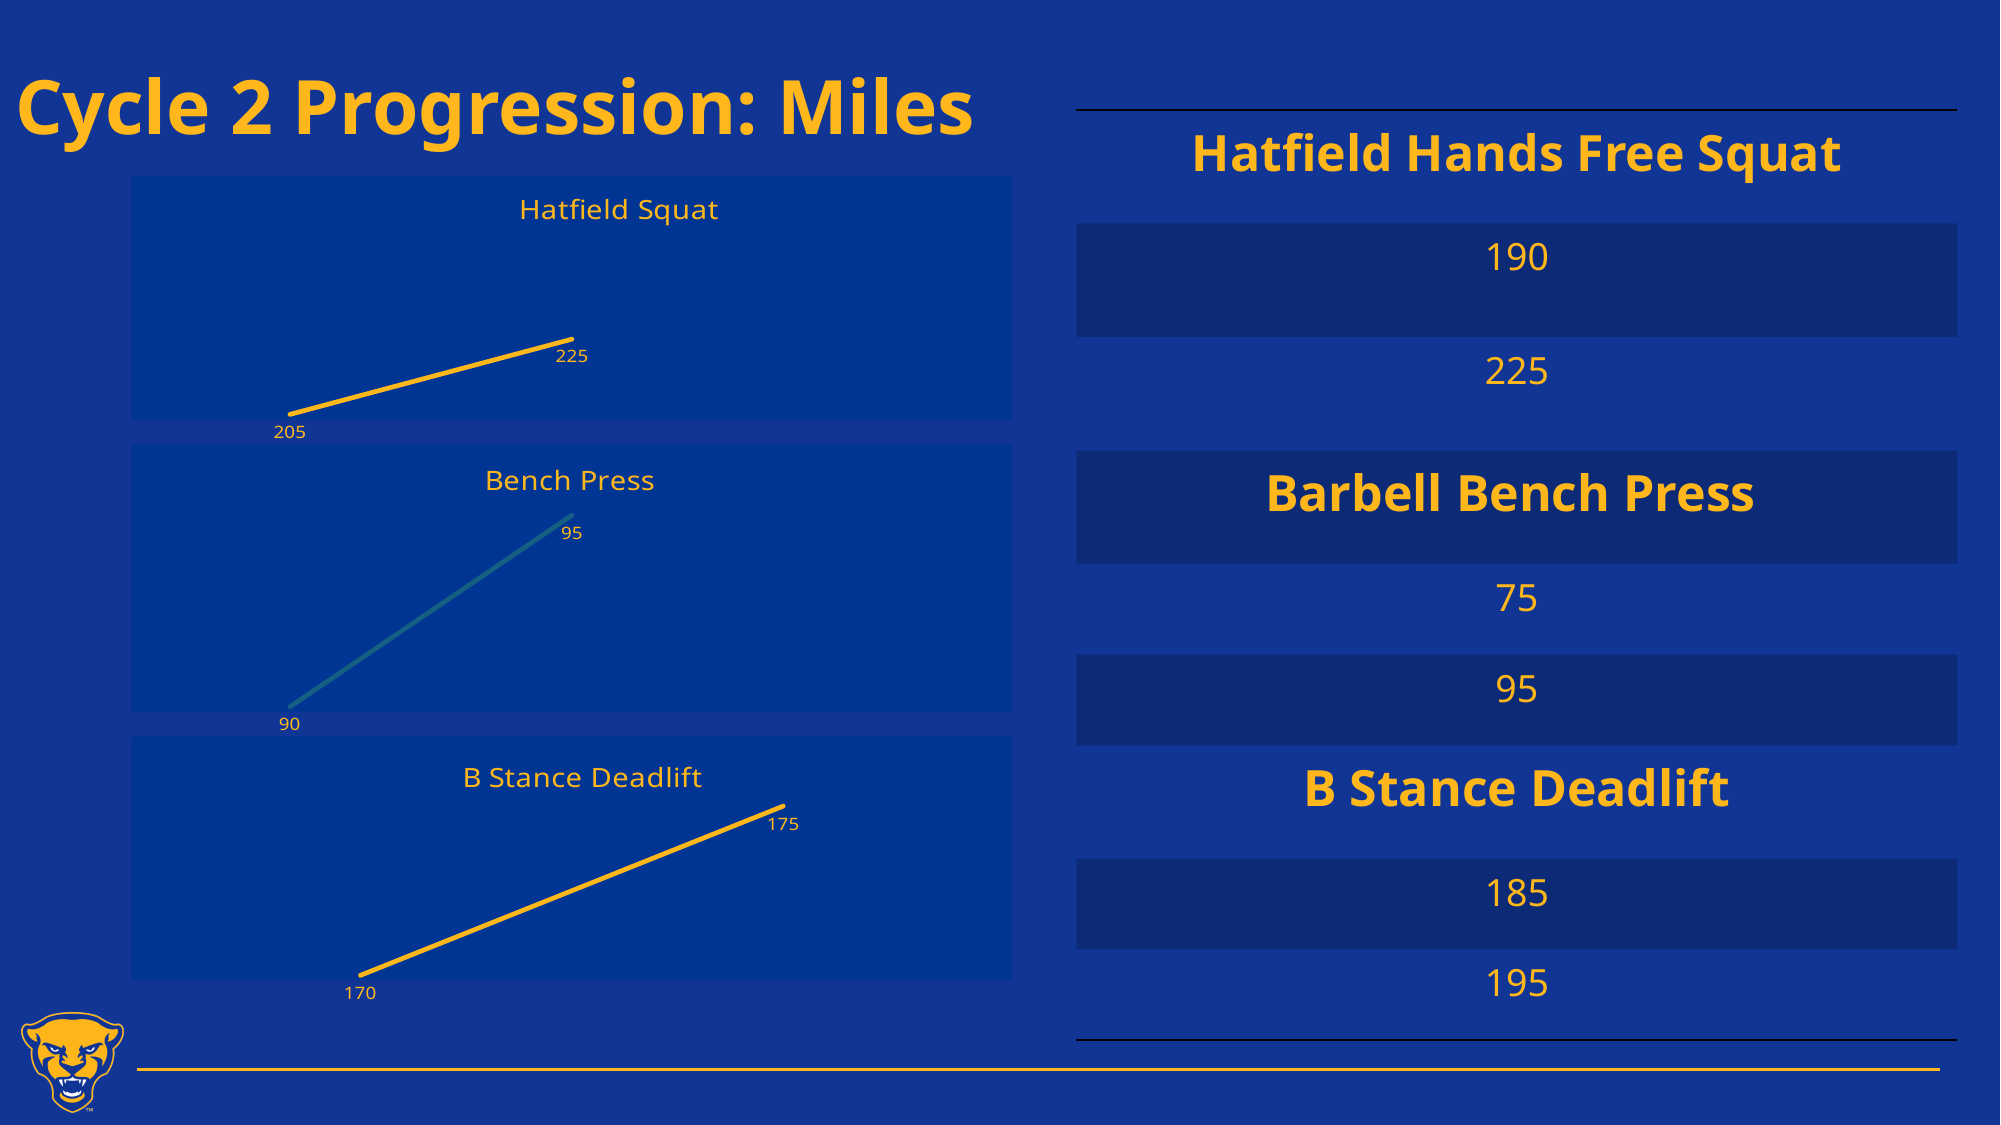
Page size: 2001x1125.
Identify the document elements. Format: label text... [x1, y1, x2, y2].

table_cell Barbell Bench Press [1076, 450, 1957, 564]
table_cell 75 [1076, 564, 1957, 655]
table_cell 225 [1076, 337, 1957, 450]
table_cell 95 [1076, 655, 1957, 745]
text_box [130, 174, 1013, 1006]
table_cell 190 [1076, 223, 1957, 337]
table_header Hatfield Hands Free Squat [1076, 111, 1957, 223]
title Cycle 2 Progression: Miles [0, 1, 1192, 219]
picture [21, 1012, 124, 1113]
table_cell 195 [1076, 949, 1957, 1039]
table_cell B Stance Deadlift [1076, 745, 1957, 859]
table_cell 185 [1076, 859, 1957, 949]
